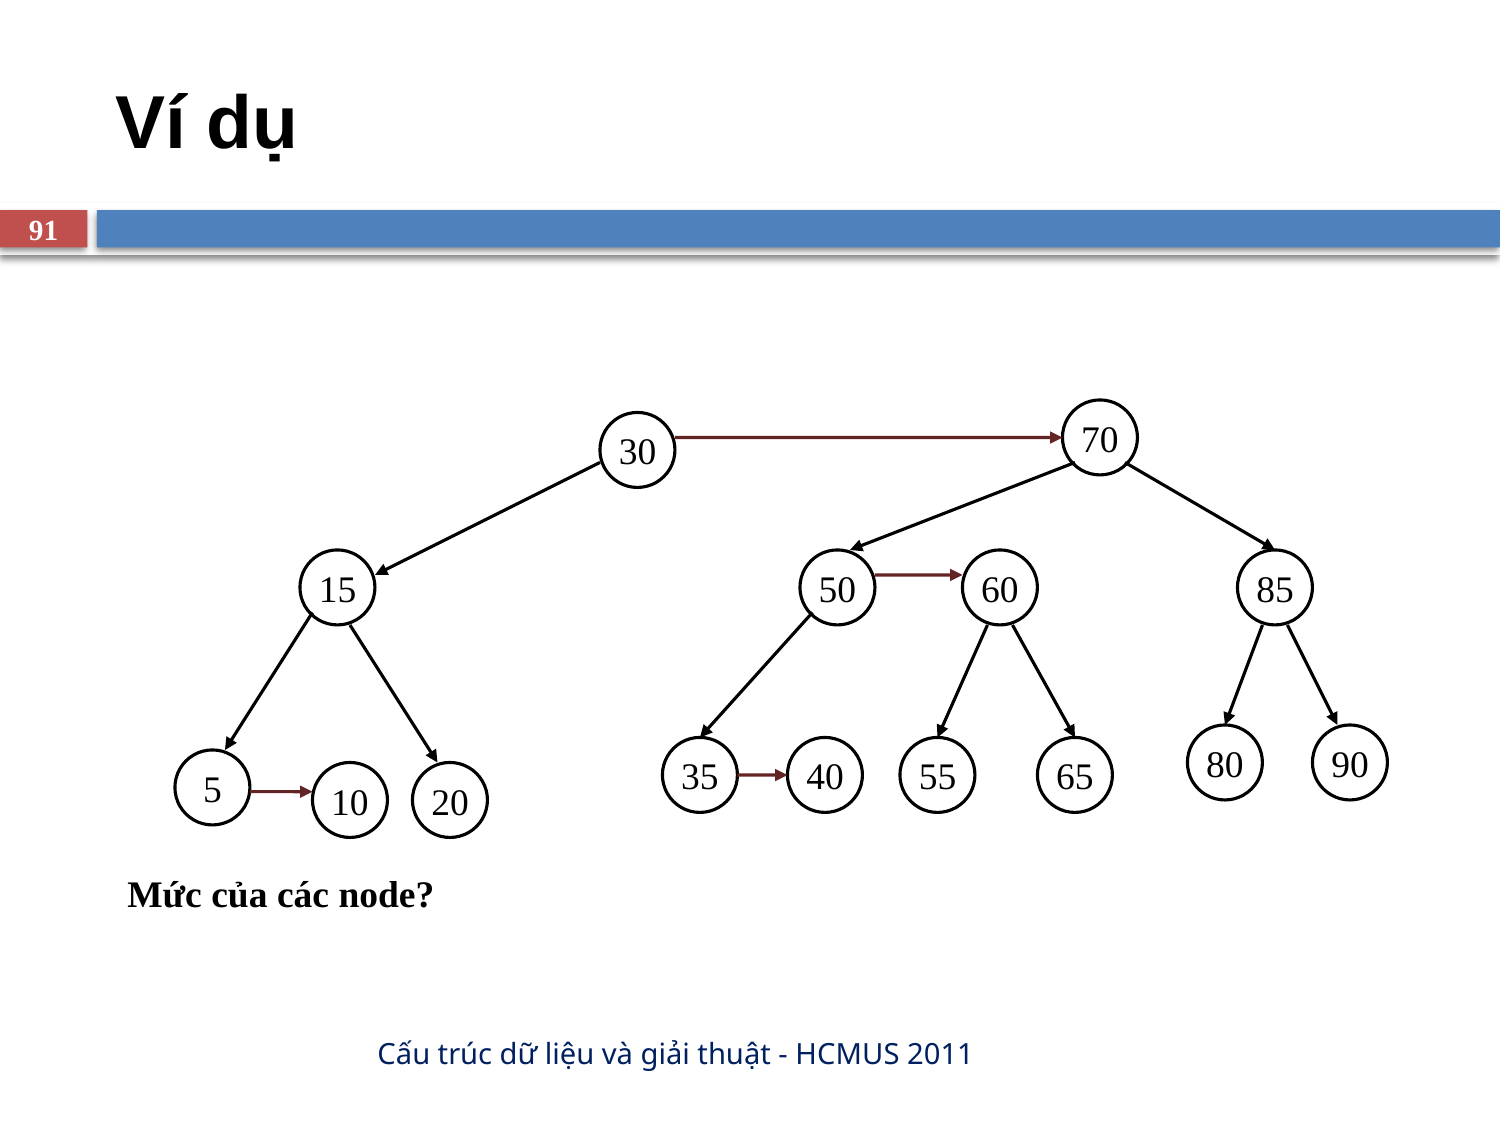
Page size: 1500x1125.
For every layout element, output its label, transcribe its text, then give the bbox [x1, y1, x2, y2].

text_box [249, 785, 313, 798]
footer Cấu trúc dữ liệu và giải thuật - HCMUS 2011 [99, 1024, 990, 1085]
text_box [225, 615, 311, 751]
text_box [375, 462, 601, 575]
text_box 70 [1062, 399, 1138, 475]
text_box [674, 431, 1063, 444]
text_box [1223, 624, 1263, 725]
text_box 15 [299, 549, 375, 625]
text_box 90 [1312, 724, 1388, 800]
text_box [874, 568, 963, 582]
text_box 55 [899, 737, 975, 813]
text_box 35 [662, 737, 738, 813]
text_box 20 [412, 762, 488, 838]
text_box 30 [599, 412, 675, 488]
text_box [1287, 624, 1338, 725]
text_box [1012, 624, 1075, 737]
text_box 65 [1037, 737, 1113, 813]
text_box [737, 768, 788, 782]
text_box [936, 624, 988, 738]
title Ví dụ [100, 37, 1438, 200]
text_box 85 [1237, 549, 1313, 625]
text_box [1124, 462, 1276, 550]
text_box [699, 612, 813, 738]
text_box 80 [1187, 725, 1263, 800]
text_box 40 [787, 737, 863, 813]
text_box 10 [312, 762, 388, 838]
text_box [349, 624, 438, 763]
text_box 5 [174, 749, 250, 825]
text_box Mức của các node? [112, 862, 1338, 923]
text_box 50 [799, 549, 875, 625]
text_box [849, 462, 1076, 552]
slide_number 91 [0, 208, 88, 249]
text_box 60 [962, 549, 1038, 625]
